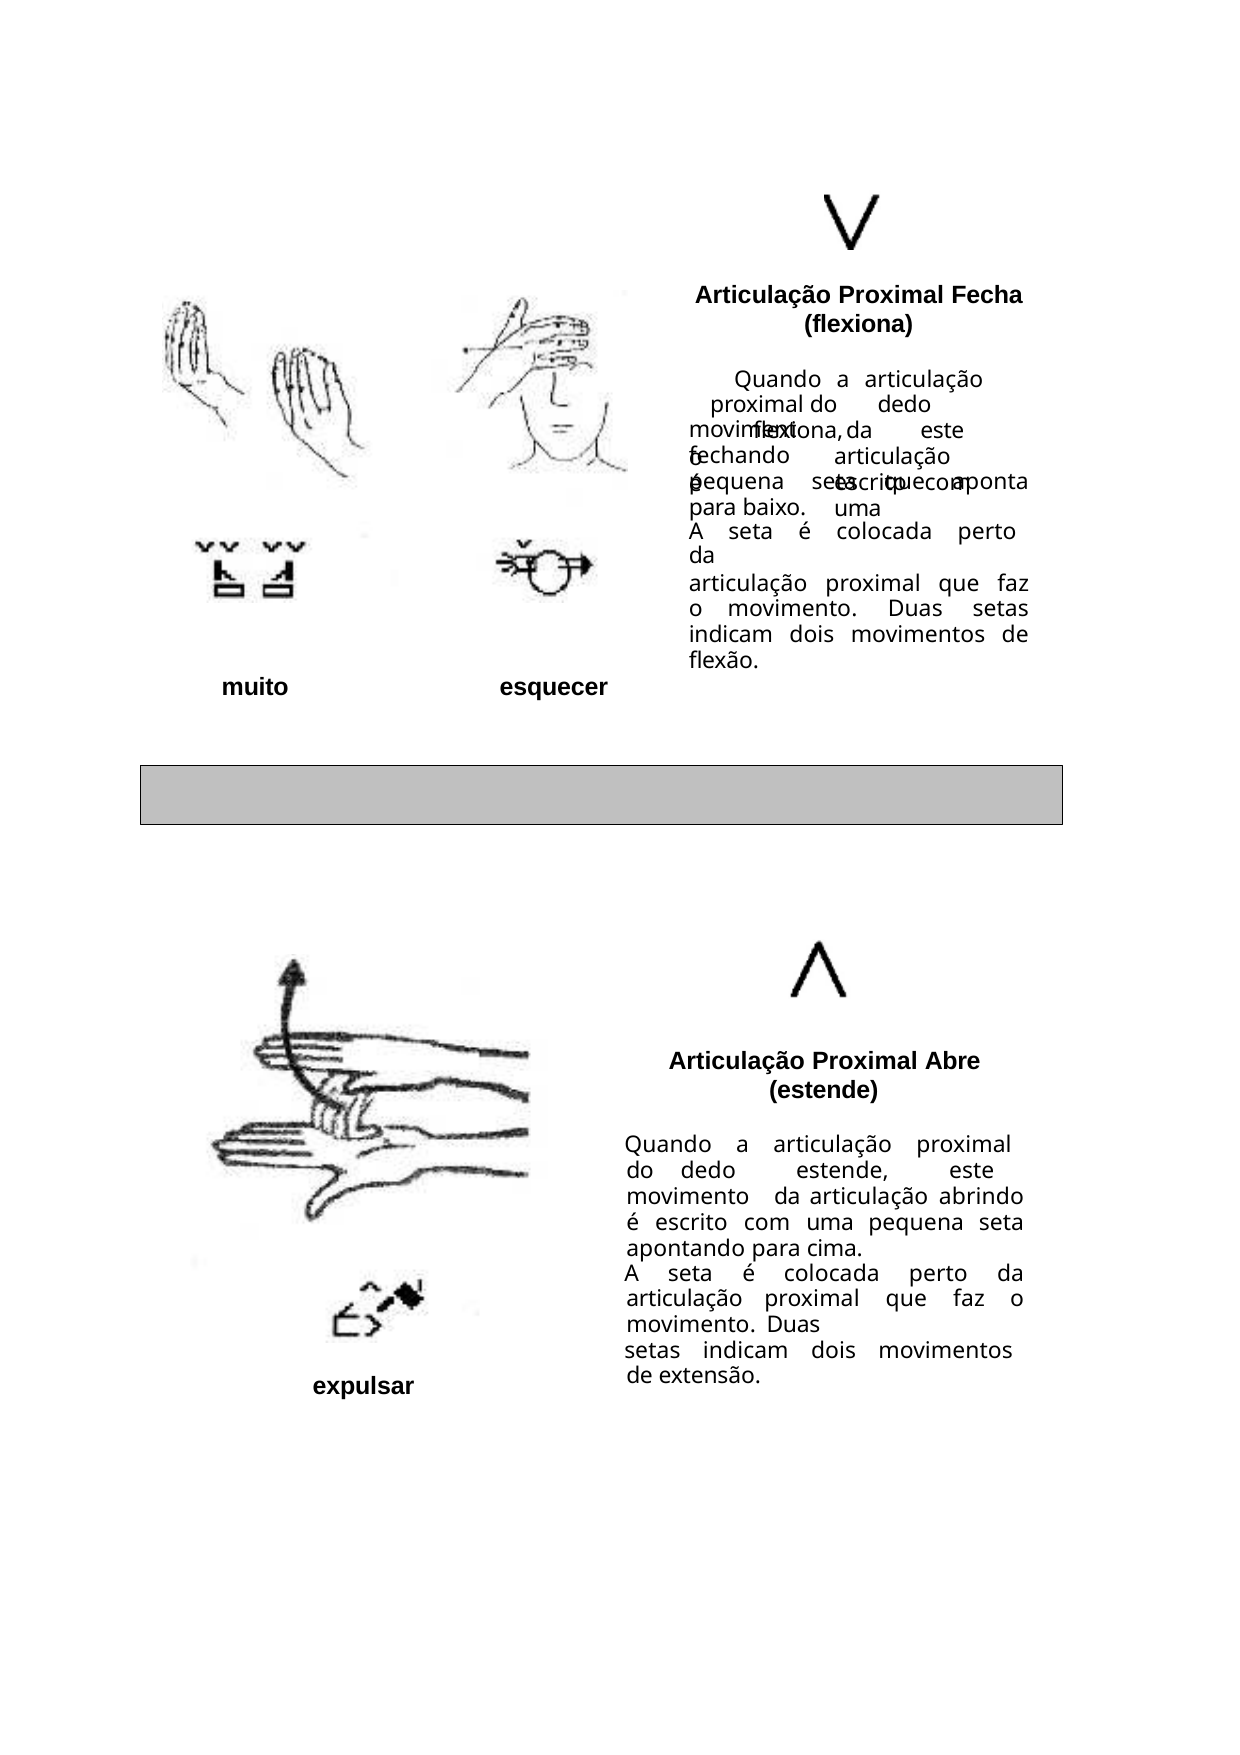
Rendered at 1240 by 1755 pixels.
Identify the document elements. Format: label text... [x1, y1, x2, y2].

text_box expulsar [310, 1367, 418, 1400]
text_box Articulação Proximal Fecha (flexiona) Quando a articulação proximal do dedo flexiona, este [686, 275, 1030, 444]
picture [190, 954, 548, 1344]
text_box fechando é [686, 438, 818, 464]
text_box esquecer [497, 668, 613, 701]
text_box Articulação Proximal Abre (estende) Quando a articulação proximal do dedo estende, este movimento da articulação abrindo é escrito com uma pequena seta apontando para cima. A seta é colocada perto da articulação proximal que faz o movimento. Duas setas indicam dois movimentos de extensão. [624, 1041, 1025, 1389]
picture [824, 190, 881, 251]
picture [162, 290, 628, 603]
text_box da articulação escrito com uma [832, 412, 1030, 464]
text_box movimento [686, 412, 804, 438]
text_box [139, 765, 1063, 826]
picture [788, 939, 851, 999]
text_box pequena seta que aponta para baixo. A seta é colocada perto da articulação proximal que faz o movimento. Duas setas indicam dois movimentos de flexão. [686, 464, 1030, 673]
text_box muito [219, 668, 292, 701]
